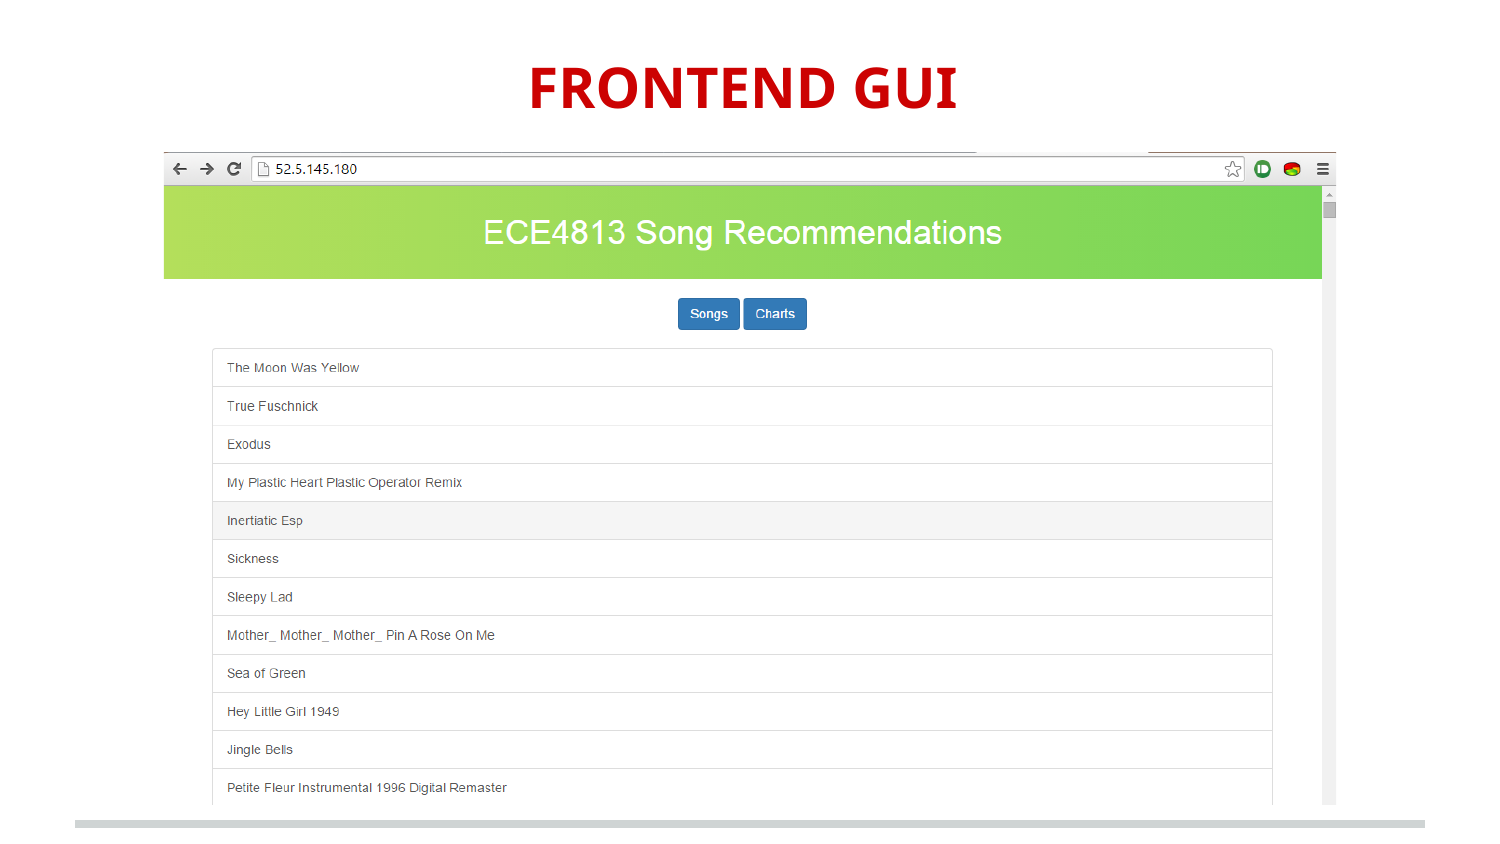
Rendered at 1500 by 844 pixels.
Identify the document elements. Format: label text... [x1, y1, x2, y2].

picture [163, 151, 1337, 806]
title FRONTEND GUI [221, 46, 1279, 150]
